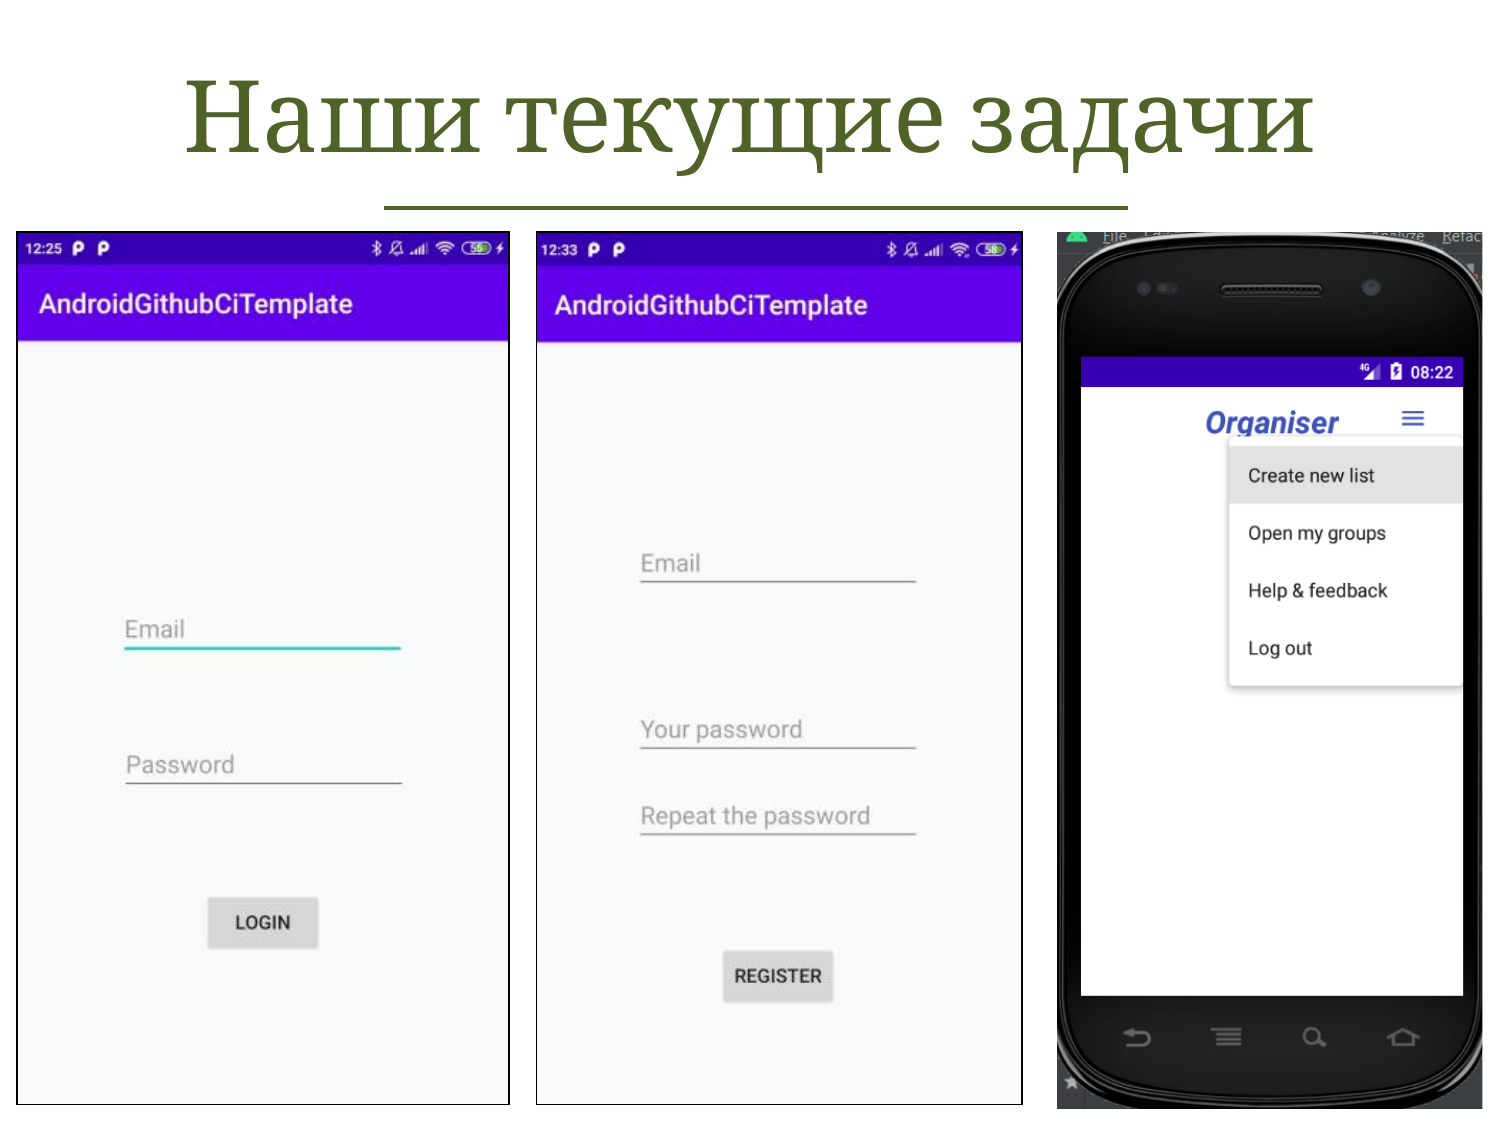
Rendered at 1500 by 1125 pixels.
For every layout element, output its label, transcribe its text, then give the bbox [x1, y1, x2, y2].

text_box Наши текущие задачи [74, 45, 1425, 233]
picture [1056, 232, 1483, 1110]
picture [537, 232, 1022, 1104]
picture [17, 232, 509, 1104]
